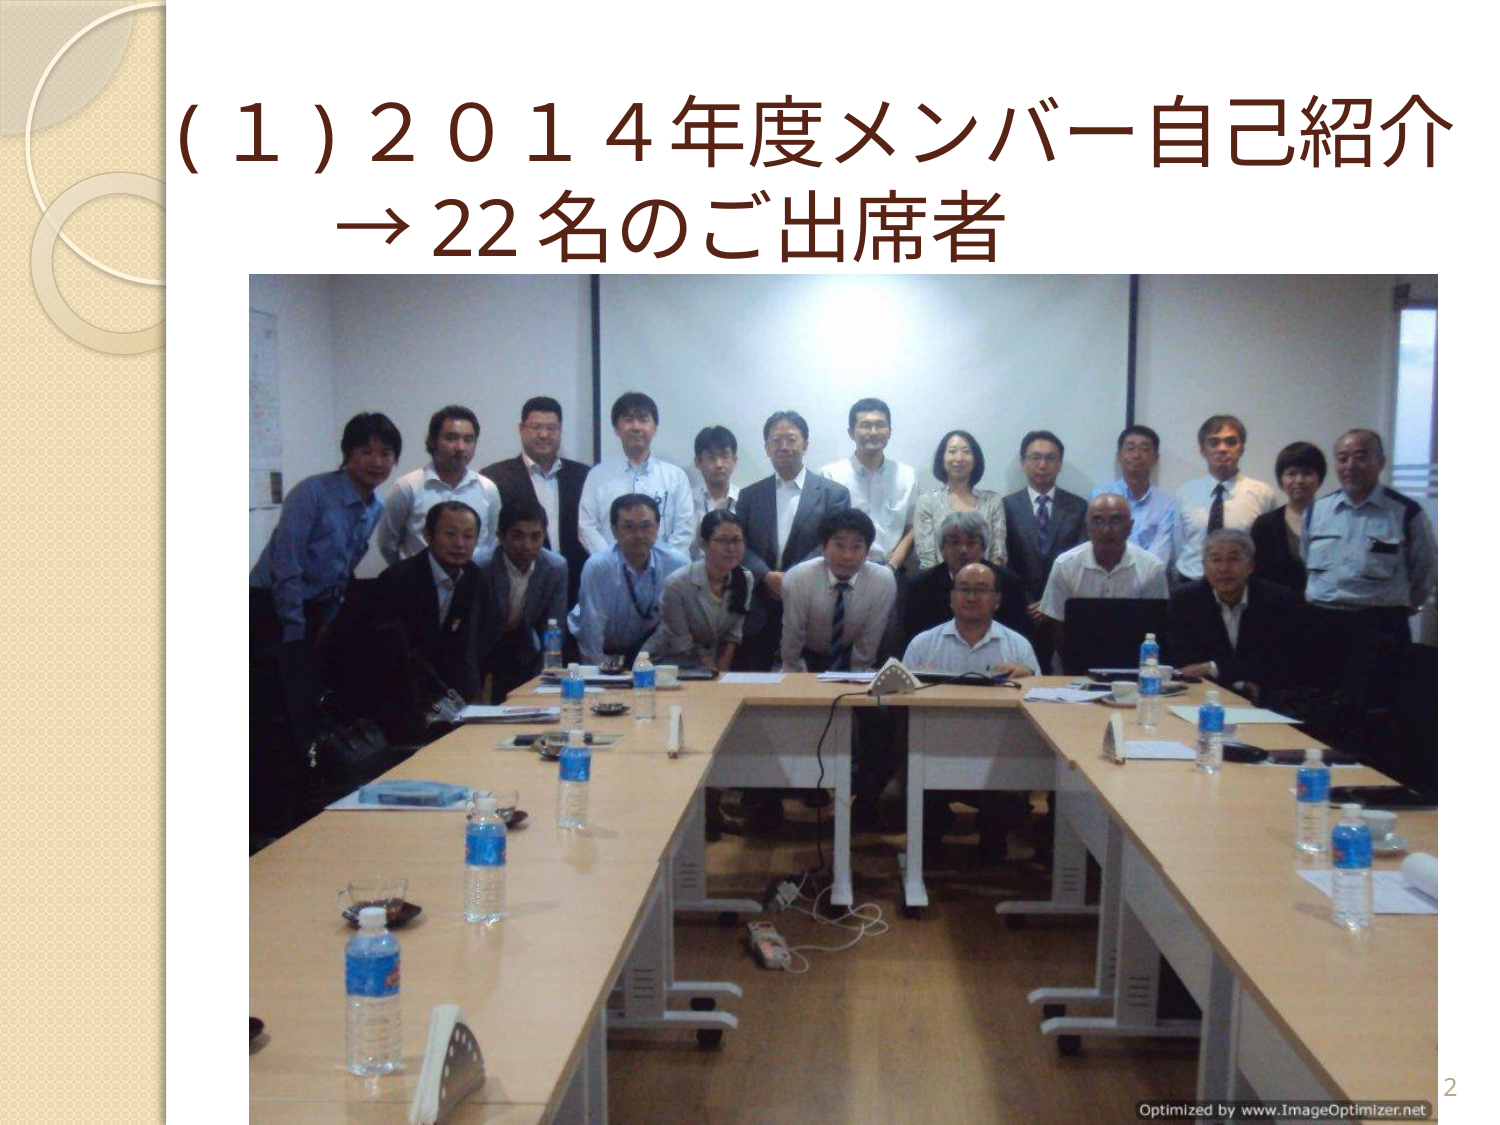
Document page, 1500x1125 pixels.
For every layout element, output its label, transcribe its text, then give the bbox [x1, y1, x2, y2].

title (１)２０１４年度メンバー自己紹介 →22名のご出席者 [162, 62, 1475, 293]
slide_number 2 [1445, 1034, 1488, 1113]
picture [249, 274, 1438, 1125]
